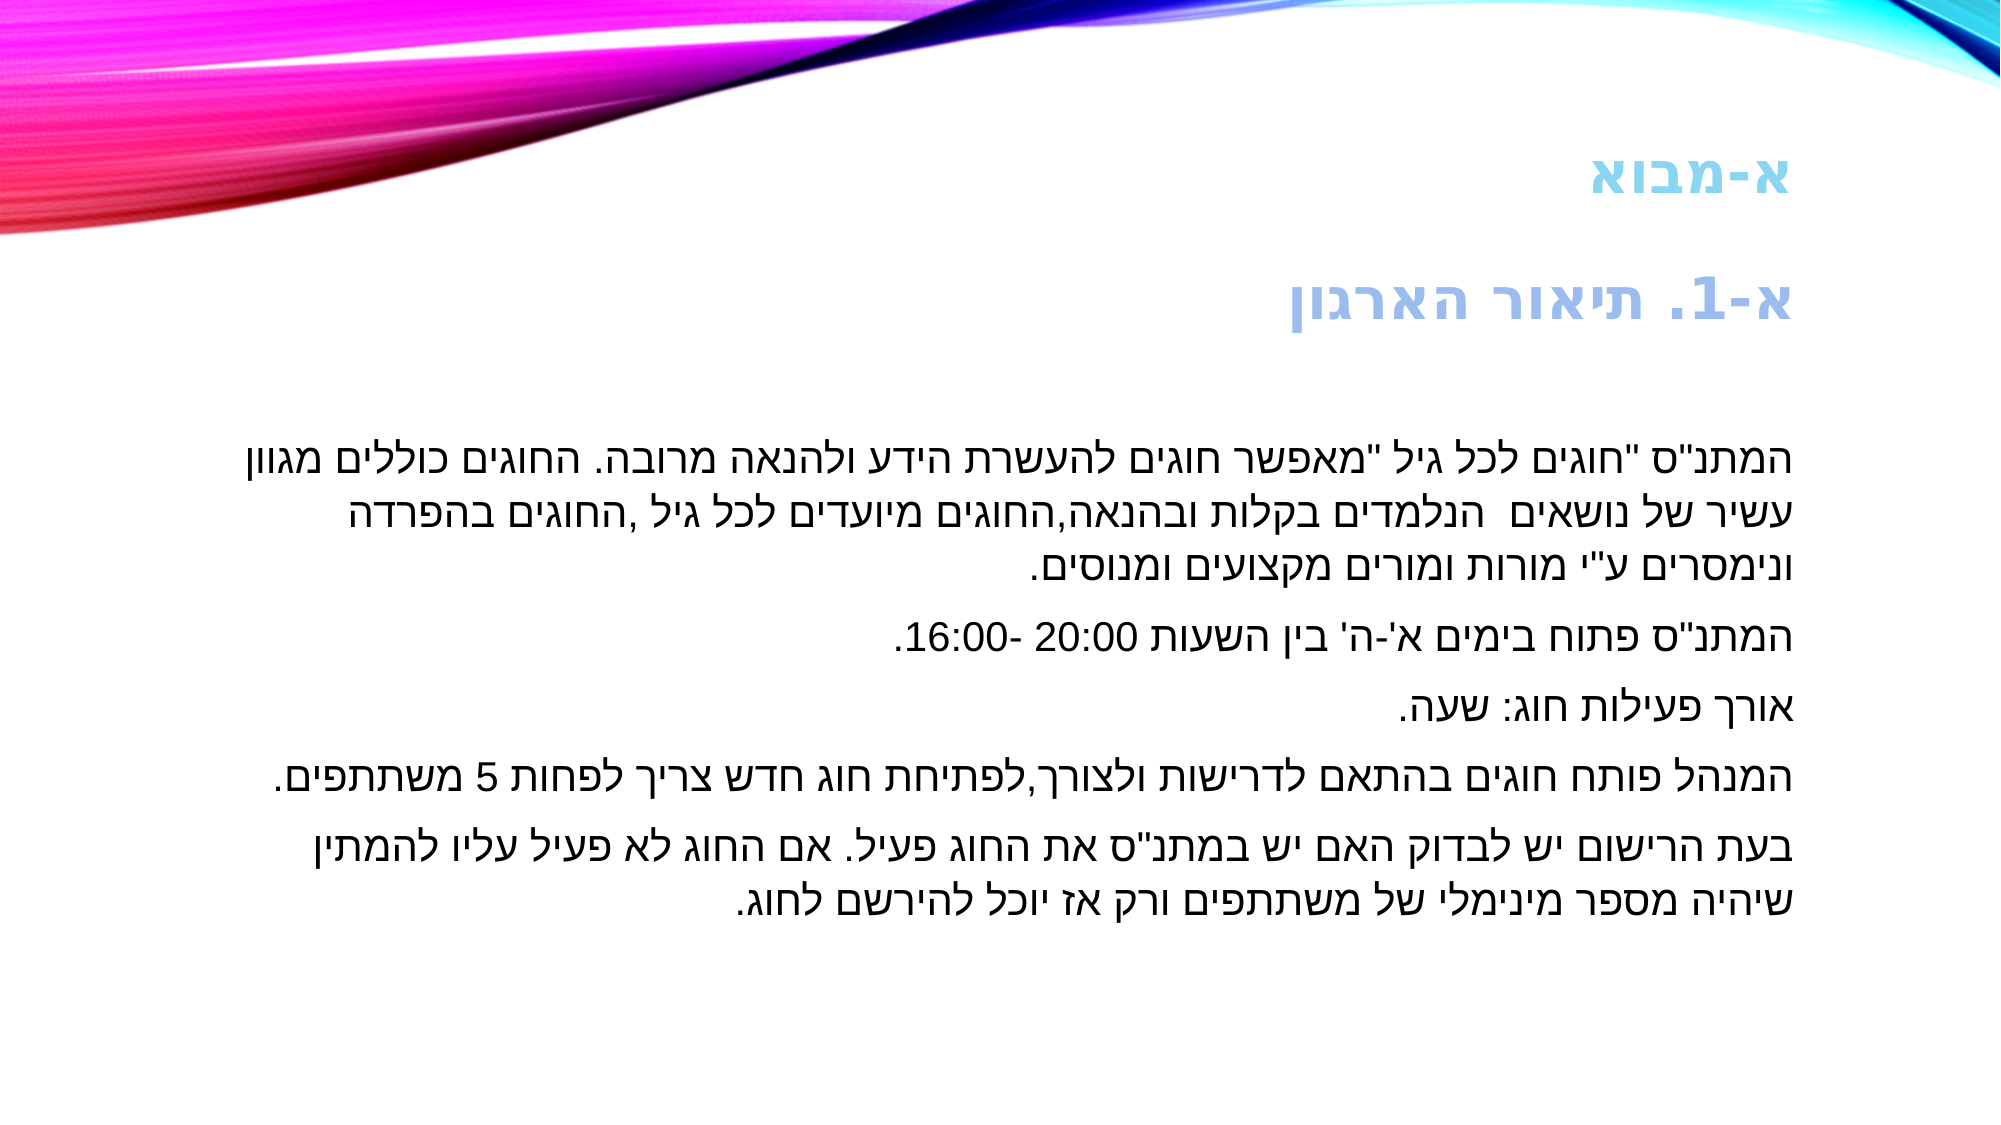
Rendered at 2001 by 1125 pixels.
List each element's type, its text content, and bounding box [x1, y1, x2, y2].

text_box א-1. תיאור הארגון [1196, 253, 1831, 339]
picture [0, 0, 2000, 237]
text_box המתנ"ס "חוגים לכל גיל "מאפשר חוגים להעשרת הידע ולהנאה מרובה. החוגים כוללים מגוון עשיר של נושאים הנלמדים בקלות ובהנאה,החוגים מיועדים לכל גיל ,החוגים בהפרדה ונימסרים ע"י מורות ומורים מקצועים ומנוסים. המתנ"ס פתוח בימים א'-ה' בין השעות 20:00 -16:00. אורך פעילות חוג: שעה. המנהל פותח חוגים בהתאם לדרישות ולצורך,לפתיחת חוג חדש צריך לפחות 5 משתתפים. בעת הרישום יש לבדוק האם יש במתנ"ס את החוג פעיל. אם החוג לא פעיל עליו להמתין שיהיה מספר מינימלי של משתתפים ורק אז יוכל להירשם לחוג. [217, 421, 1810, 1000]
picture [1890, 0, 2000, 75]
text_box א-מבוא [1059, 127, 1810, 213]
picture [1910, 0, 2000, 45]
